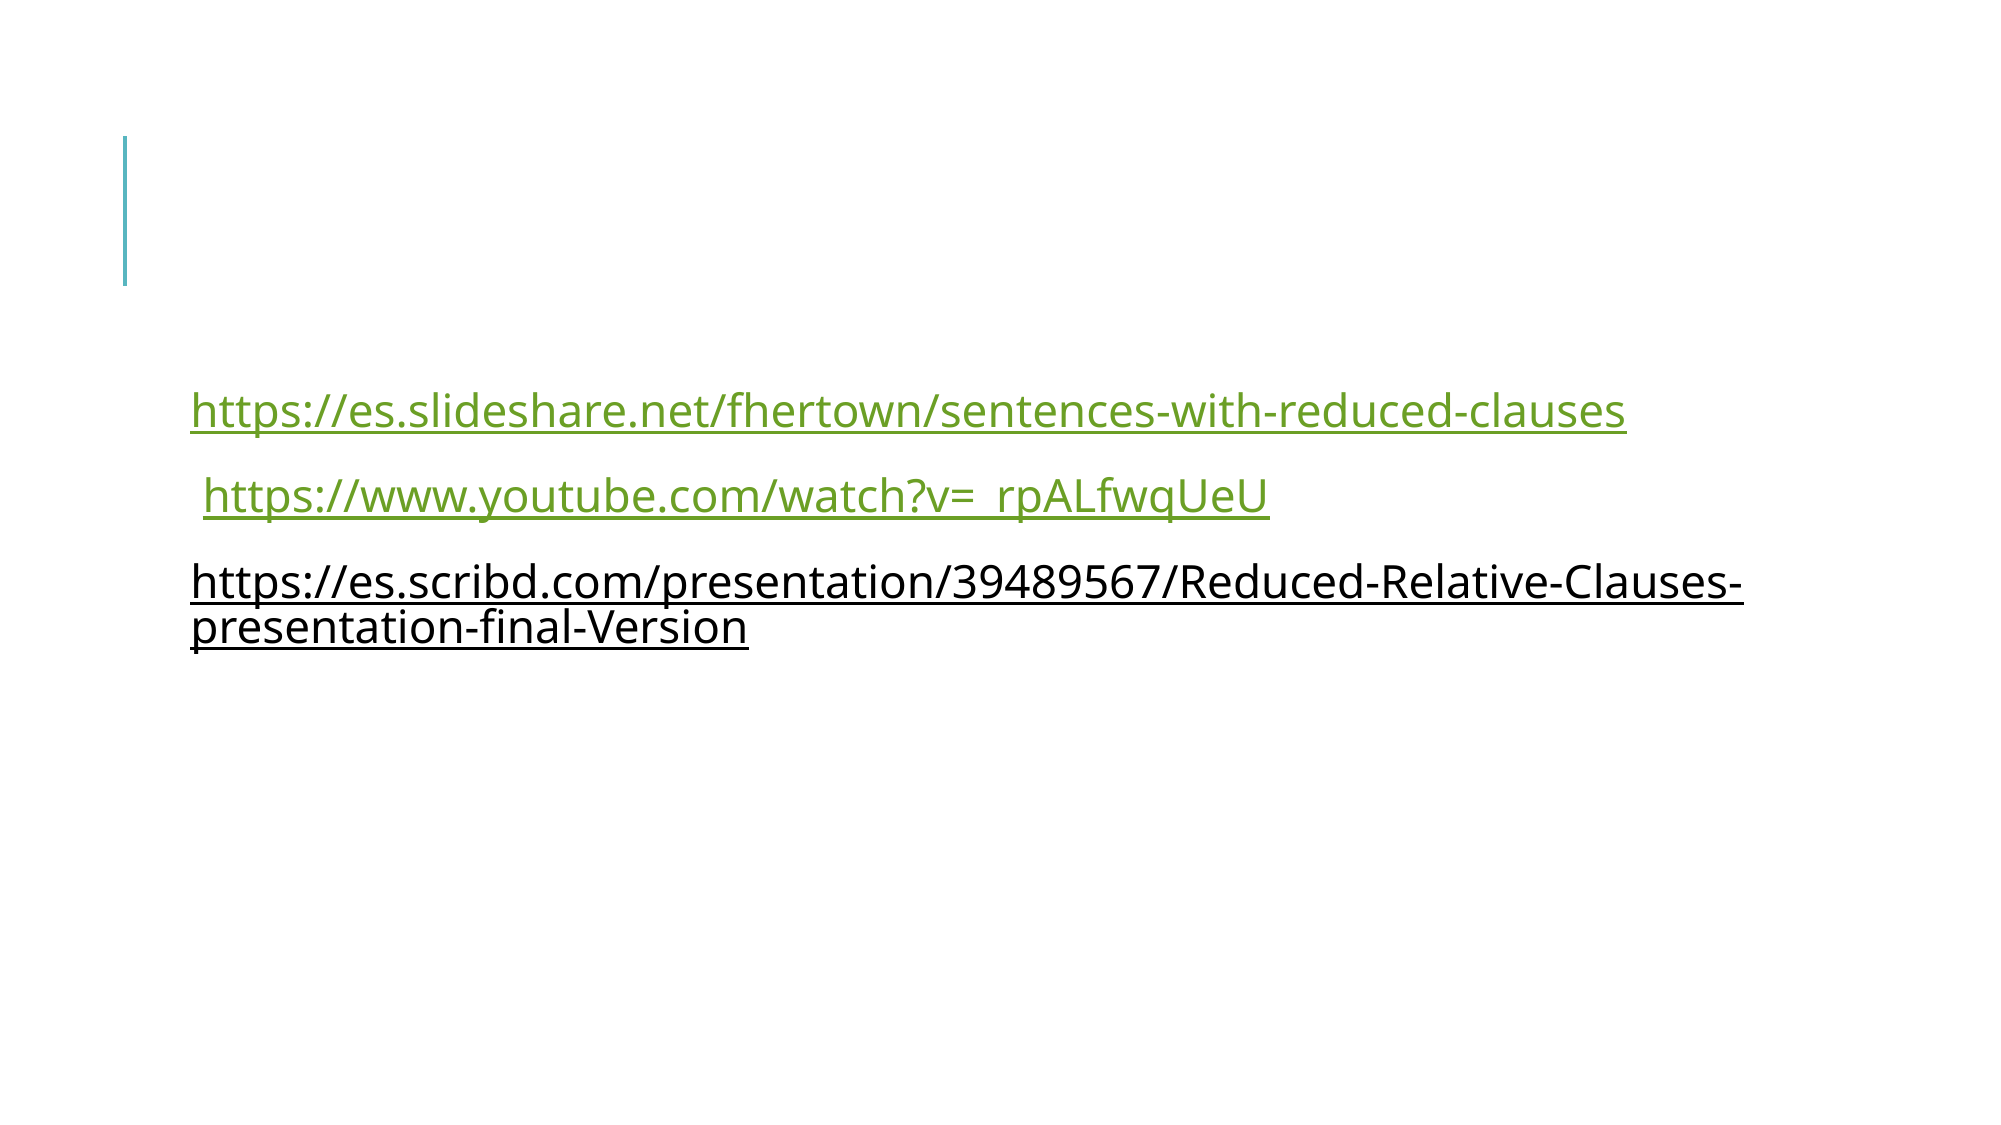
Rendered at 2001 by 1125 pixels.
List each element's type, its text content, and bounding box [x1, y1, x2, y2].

list https://es.slideshare.net/fhertown/sentences-with-reduced-clauses https://www.youtube.com/watch?v=_rpALfwqUeU https://es.scribd.com/presentation/39489567/Reduced-Relative-Clauses-presentation-final-Version [168, 375, 1763, 1035]
